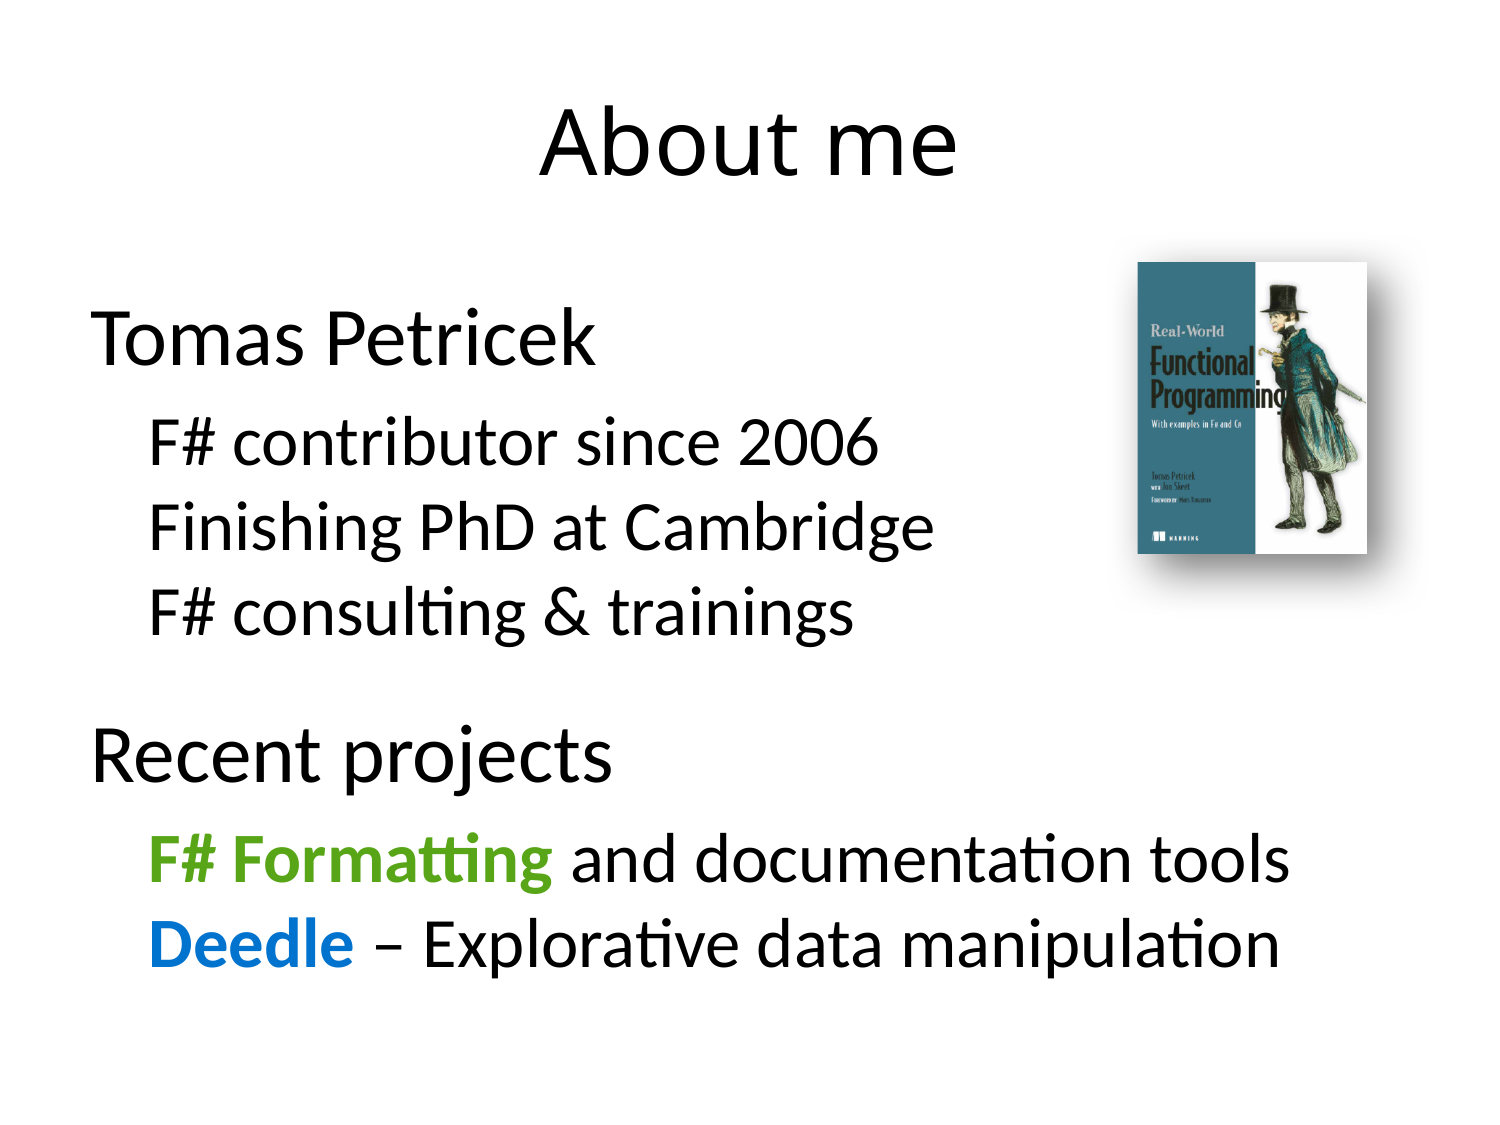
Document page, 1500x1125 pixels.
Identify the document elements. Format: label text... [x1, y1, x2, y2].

list Tomas Petricek F# contributor since 2006 Finishing PhD at Cambridge F# consulting & trainings Recent projects F# Formatting and documentation tools Deedle – Explorative data manipulation [75, 275, 1425, 1000]
picture [1137, 262, 1368, 554]
title About me [75, 45, 1425, 233]
